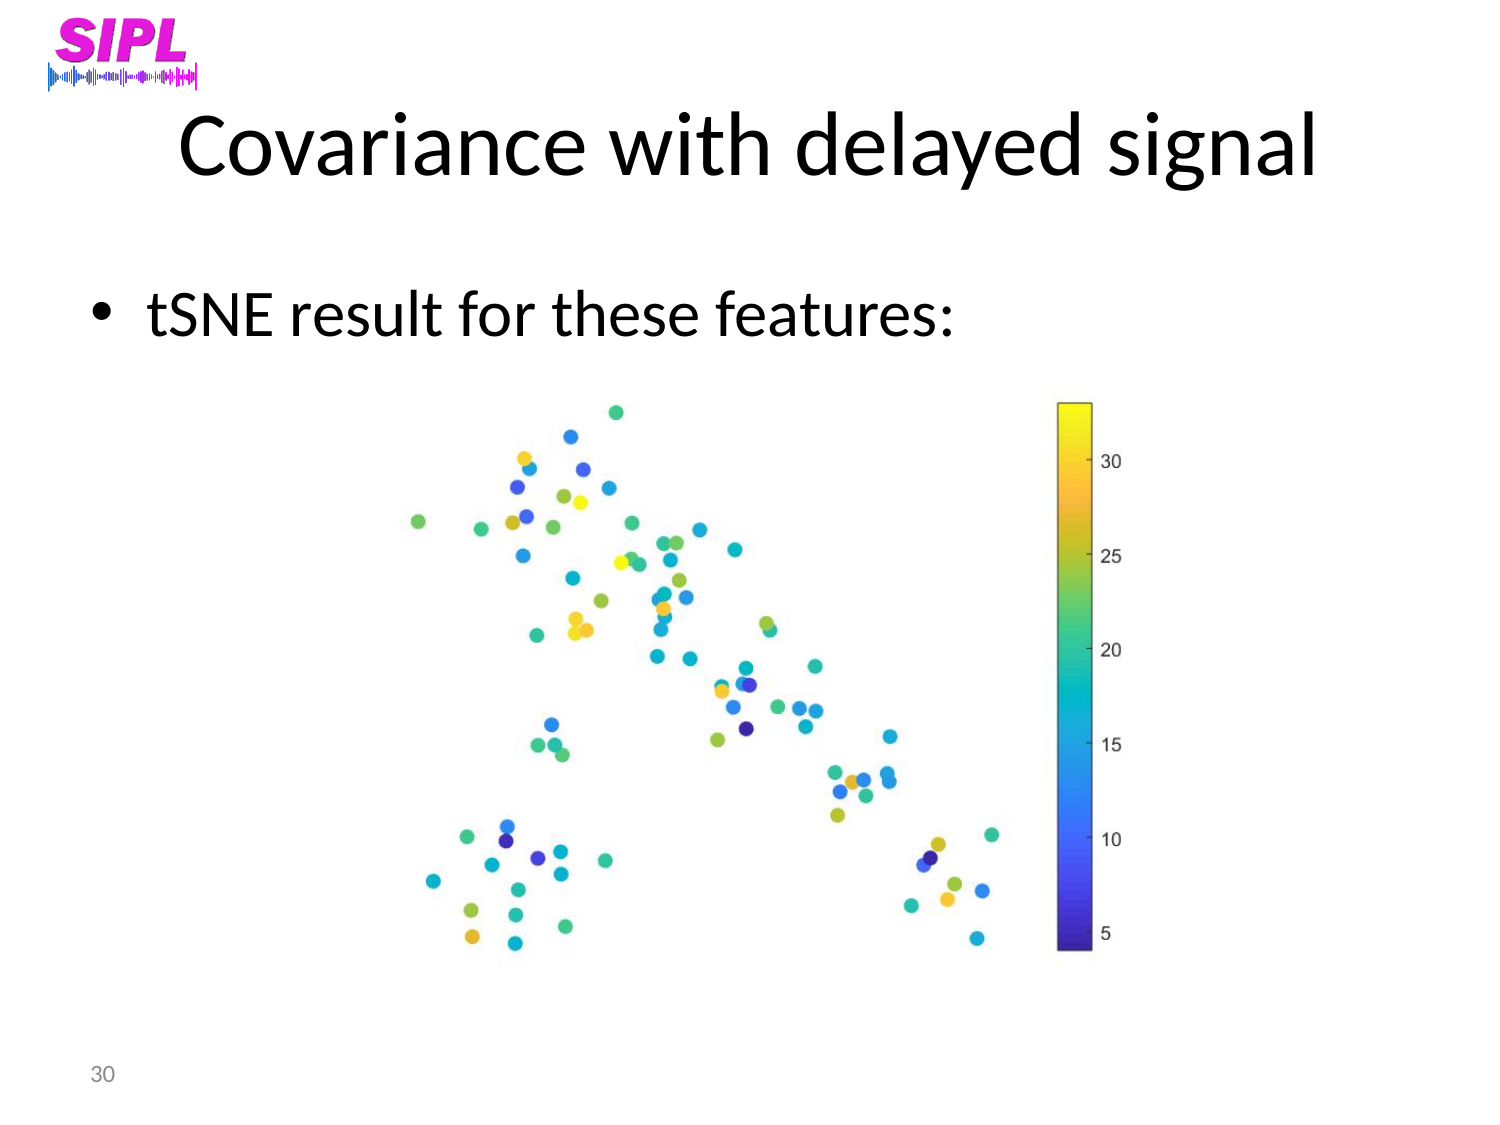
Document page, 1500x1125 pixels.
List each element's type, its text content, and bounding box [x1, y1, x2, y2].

picture [37, 12, 203, 94]
picture [312, 353, 1207, 1025]
title Covariance with delayed signal [75, 45, 1425, 233]
slide_number 30 [75, 1042, 425, 1103]
list tSNE result for these features: [75, 262, 1425, 1005]
